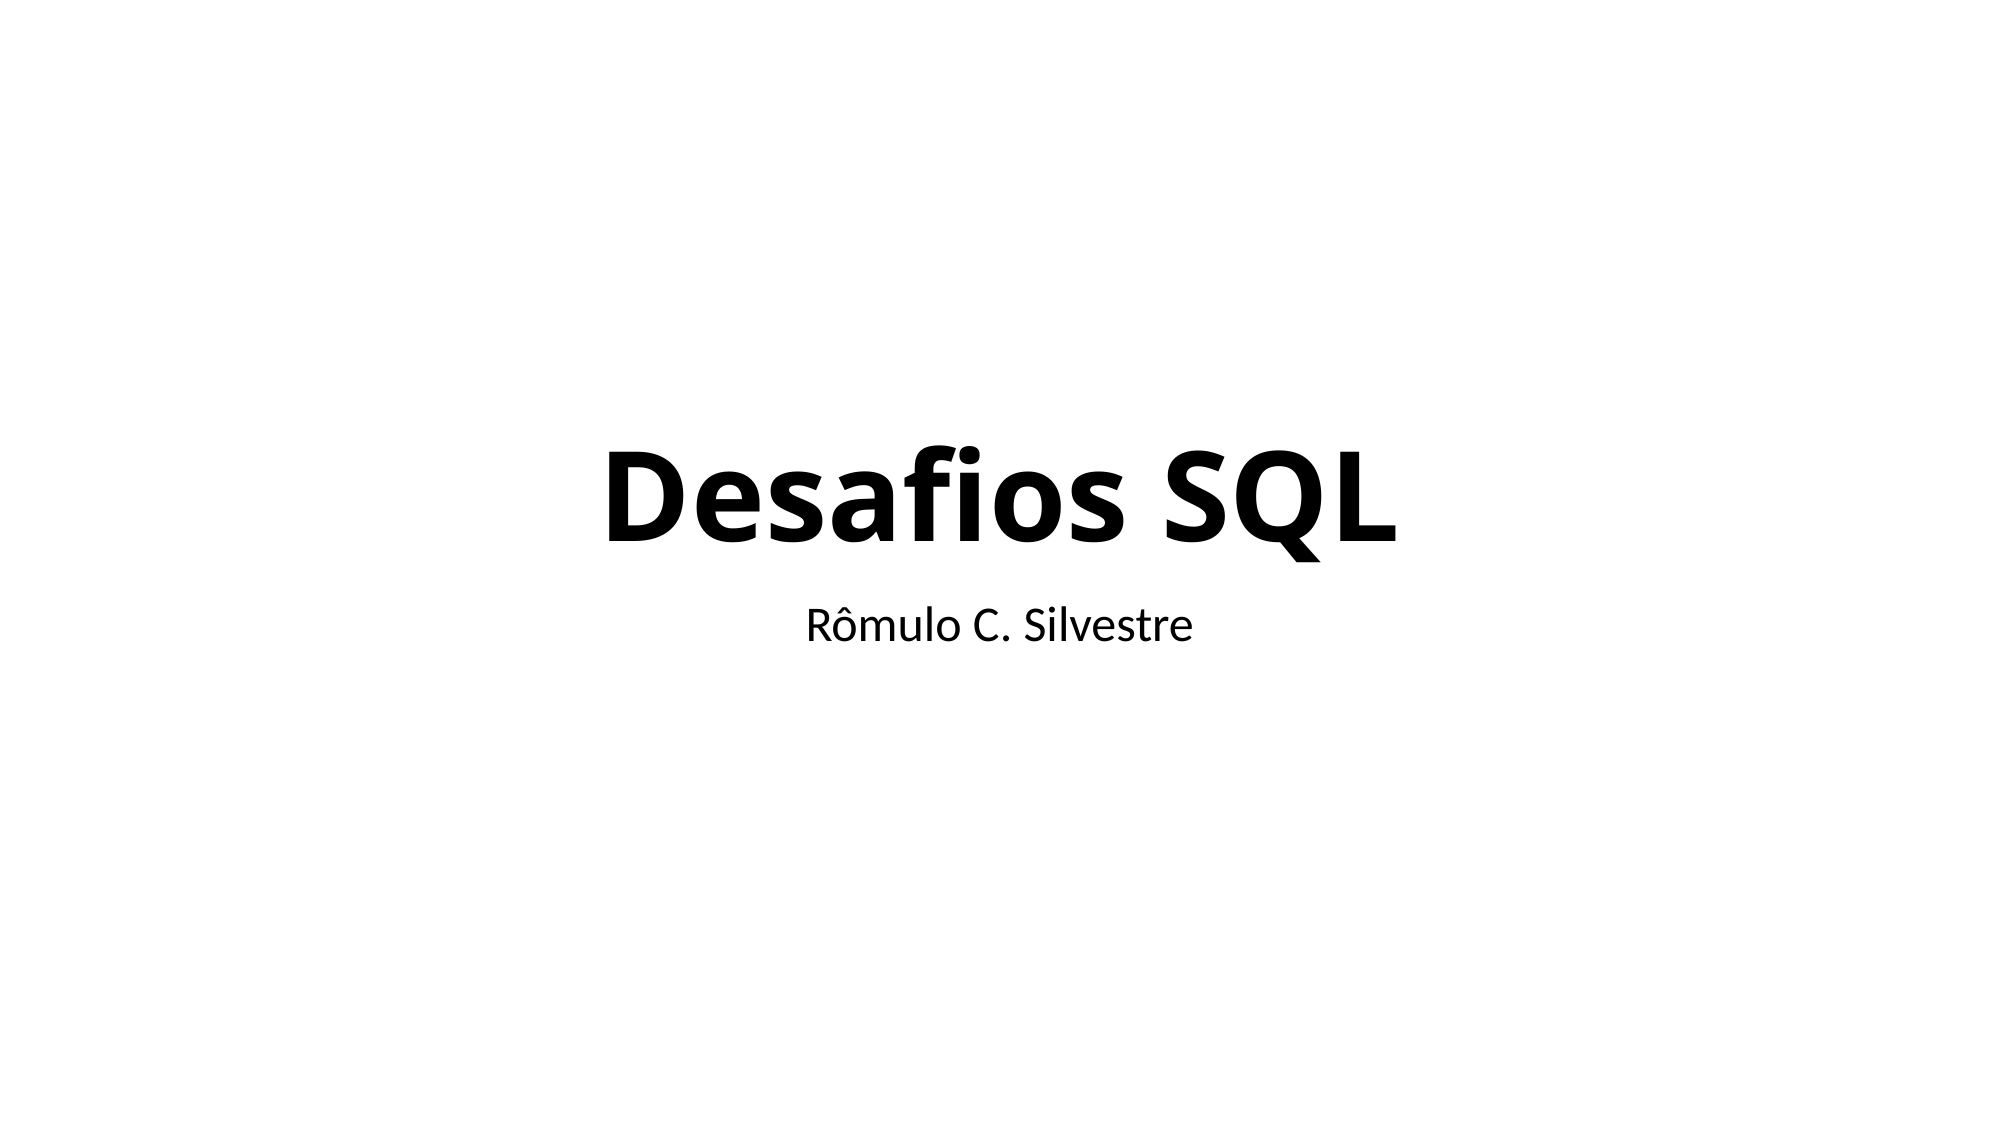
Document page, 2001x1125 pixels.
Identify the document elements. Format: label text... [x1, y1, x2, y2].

subtitle Rômulo C. Silvestre [249, 590, 1750, 863]
title Desafios SQL [249, 184, 1750, 576]
